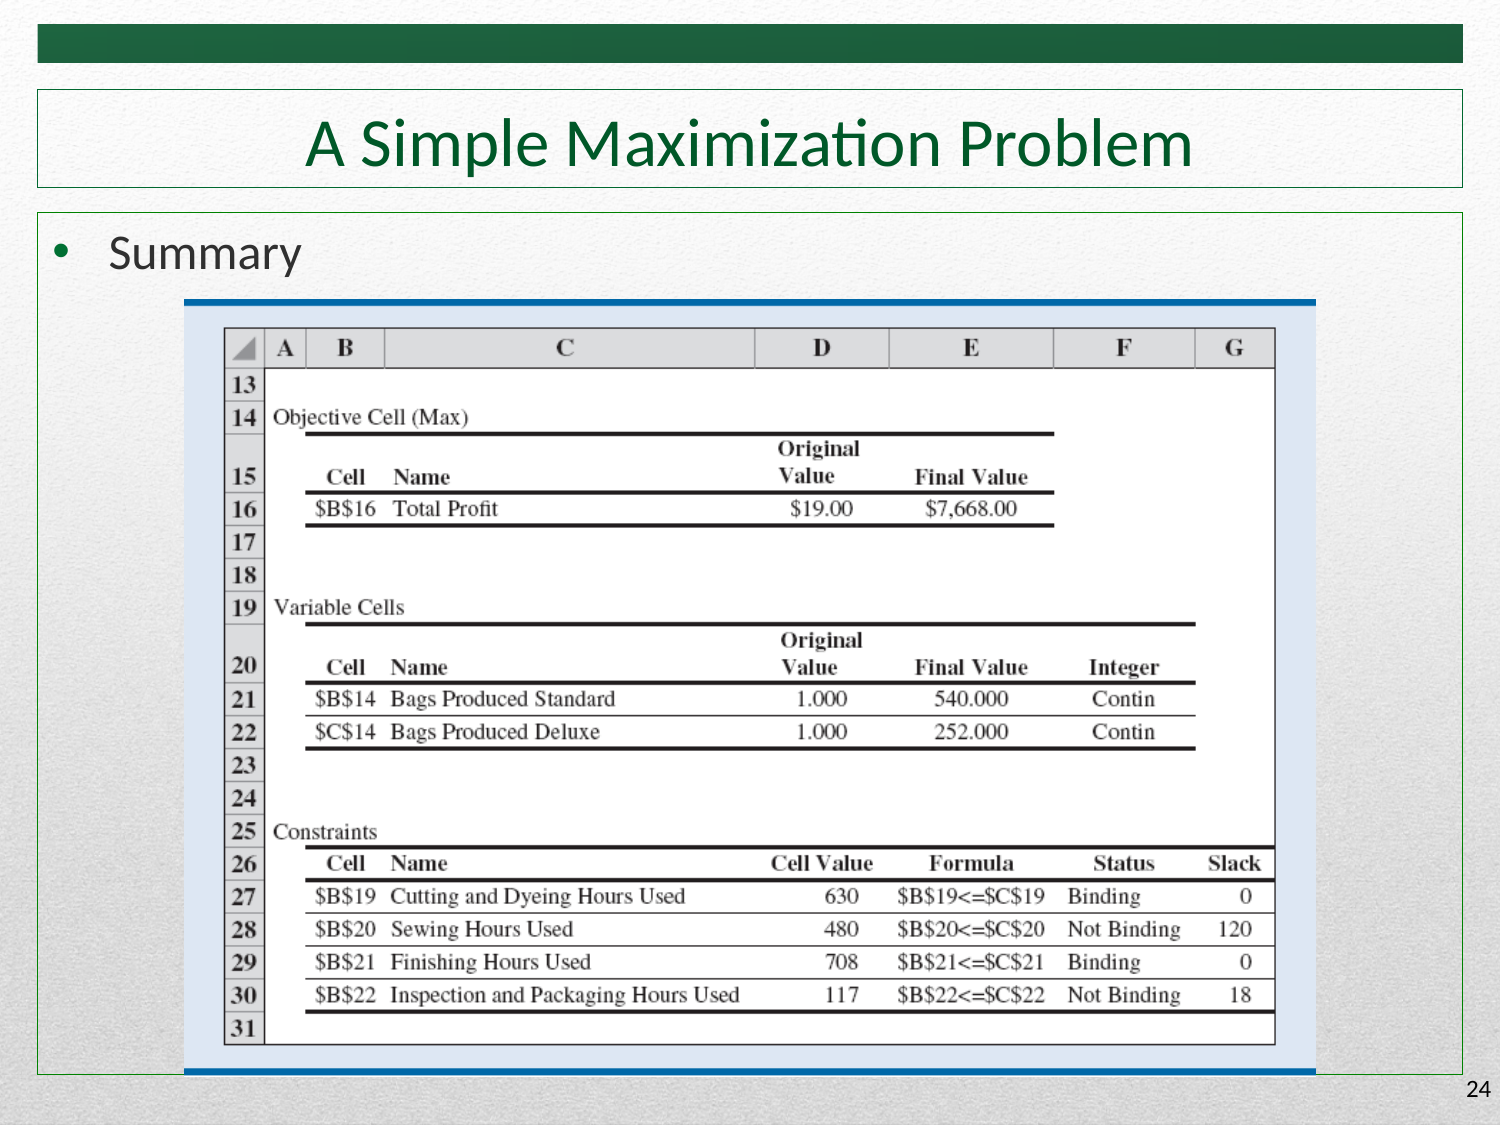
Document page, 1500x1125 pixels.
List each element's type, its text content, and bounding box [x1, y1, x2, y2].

picture [37, 24, 1463, 63]
title A Simple Maximization Problem [37, 89, 1463, 188]
picture [183, 298, 1317, 1078]
slide_number 24 [1381, 1065, 1500, 1125]
text_box Summary [37, 212, 1463, 1075]
